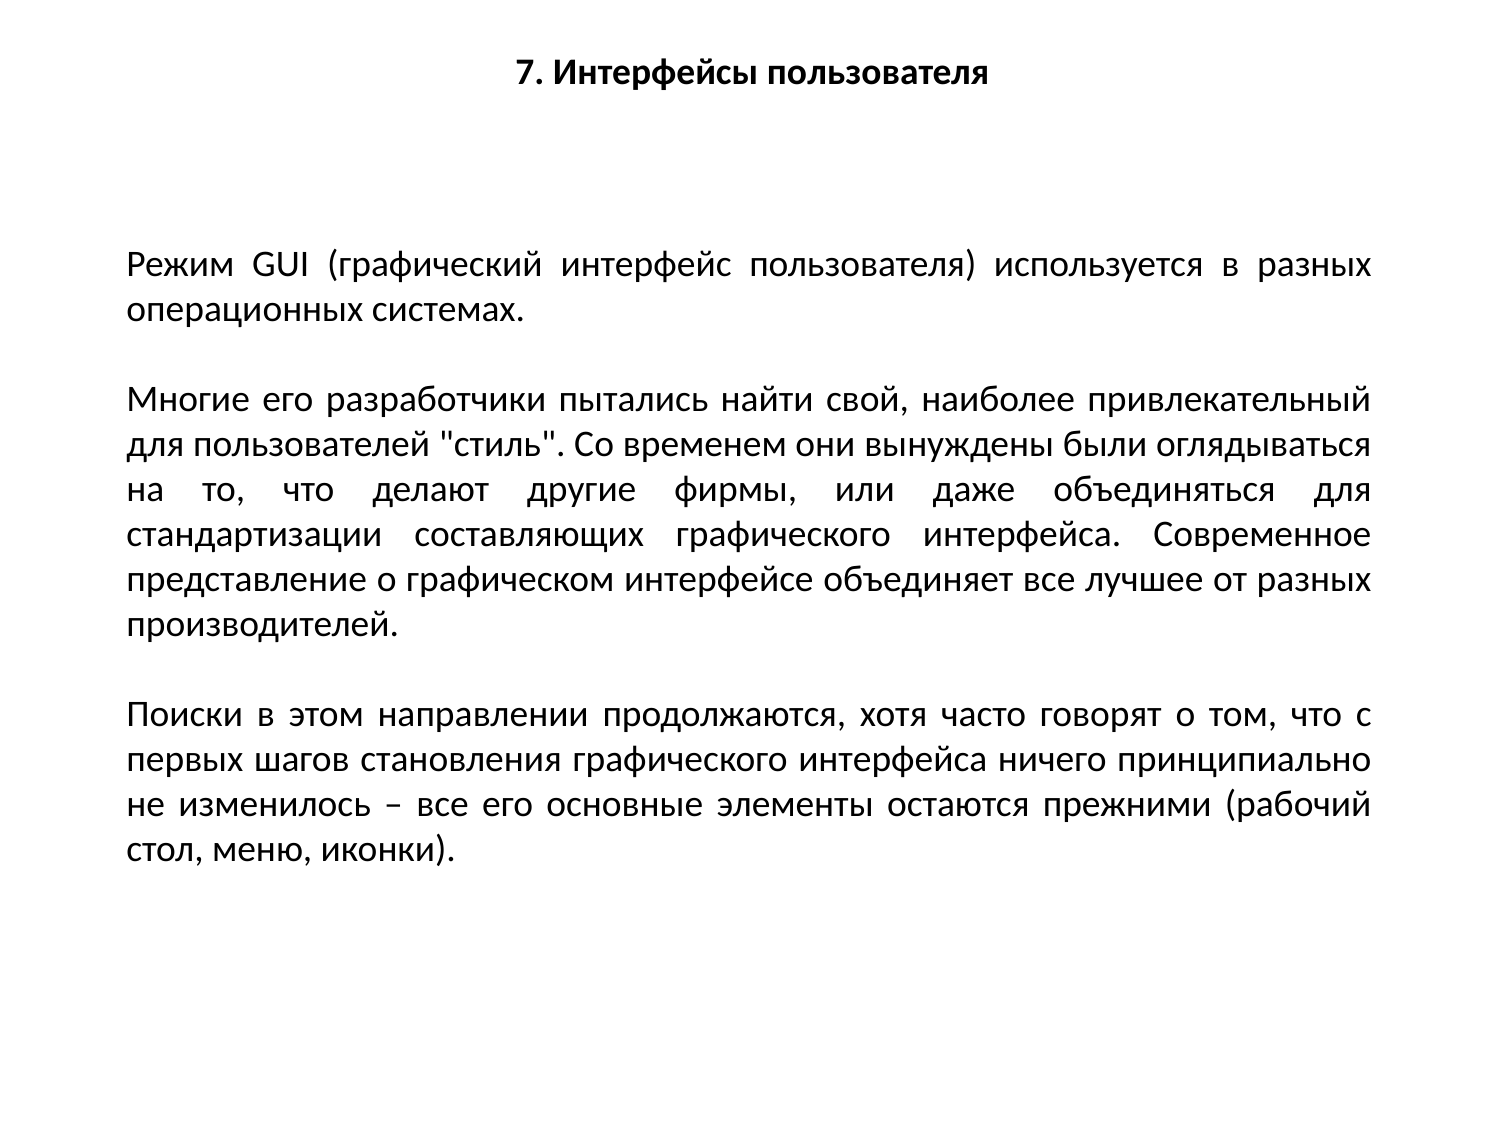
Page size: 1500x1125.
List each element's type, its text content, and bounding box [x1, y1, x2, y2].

text_box 7. Интерфейсы пользователя [34, 39, 1471, 100]
text_box Режим GUI (графический интерфейс пользователя) используется в разных операционных системах. Многие его разработчики пытались найти свой, наиболее привлекательный для пользователей "стиль". Со временем они вынуждены были оглядываться на то, что делают другие фирмы, или даже объединяться для стандартизации составляющих графического интерфейса. Современное представление о графическом интерфейсе объединяет все лучшее от разных производителей. Поиски в этом направлении продолжаются, хотя часто говорят о том, что с первых шагов становления графического интерфейса ничего принципиально не изменилось – все его основные элементы остаются прежними (рабочий стол, меню, иконки). [111, 231, 1388, 877]
